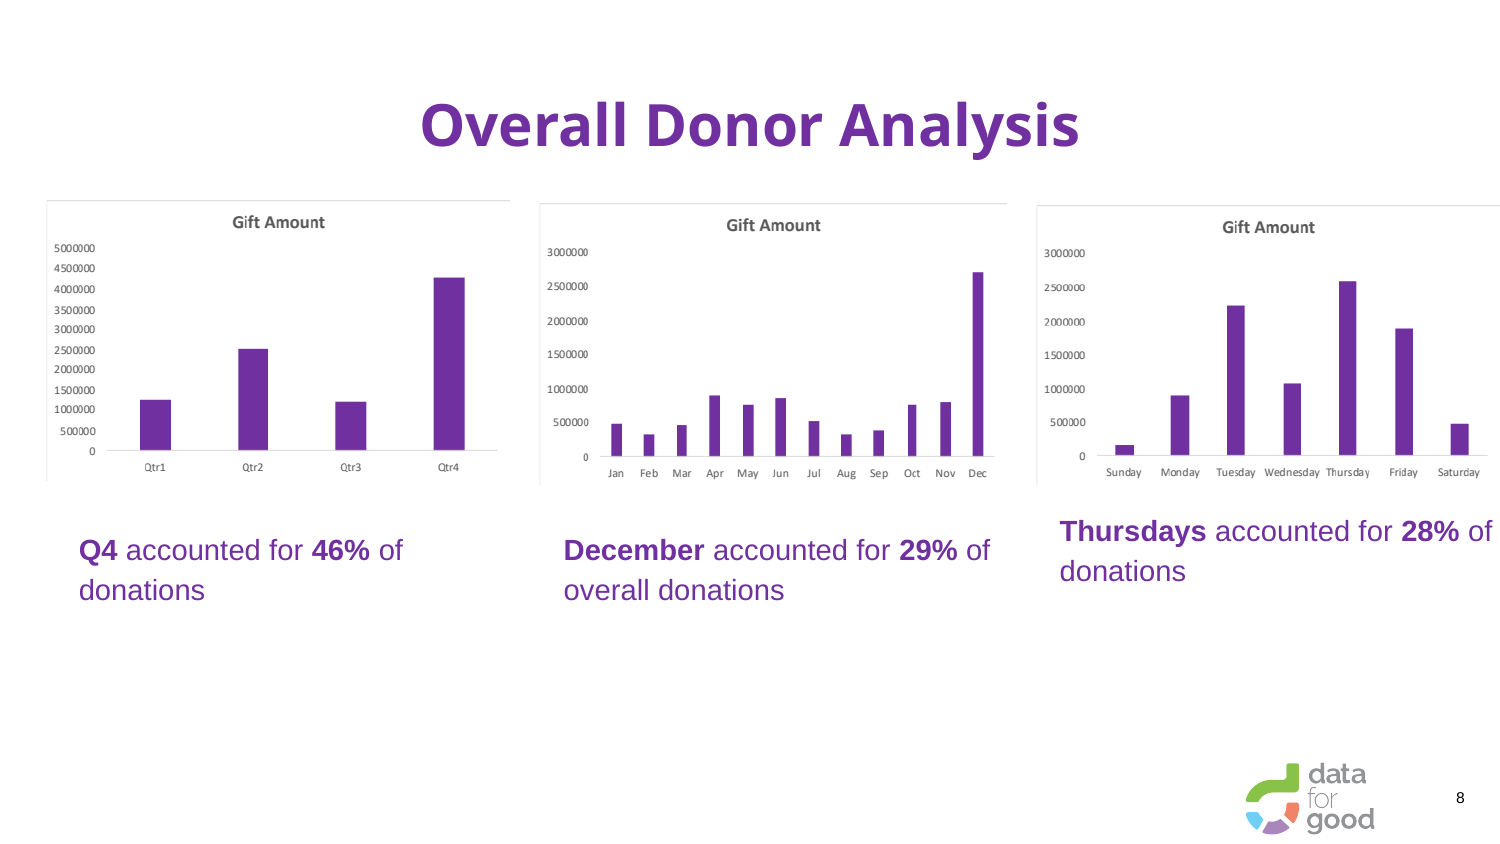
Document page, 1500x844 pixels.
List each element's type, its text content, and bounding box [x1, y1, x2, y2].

picture [1230, 719, 1390, 844]
list December accounted for 29% of overall donations [531, 511, 1015, 685]
text_box Q4 accounted for 46% of donations [46, 511, 530, 685]
picture [539, 203, 1008, 486]
picture [1036, 204, 1500, 485]
slide_number 8 [1389, 764, 1480, 830]
text_box Thursdays accounted for 28% of donations [1027, 492, 1500, 666]
picture [46, 200, 511, 481]
title Overall Donor Analysis [51, 72, 1449, 167]
